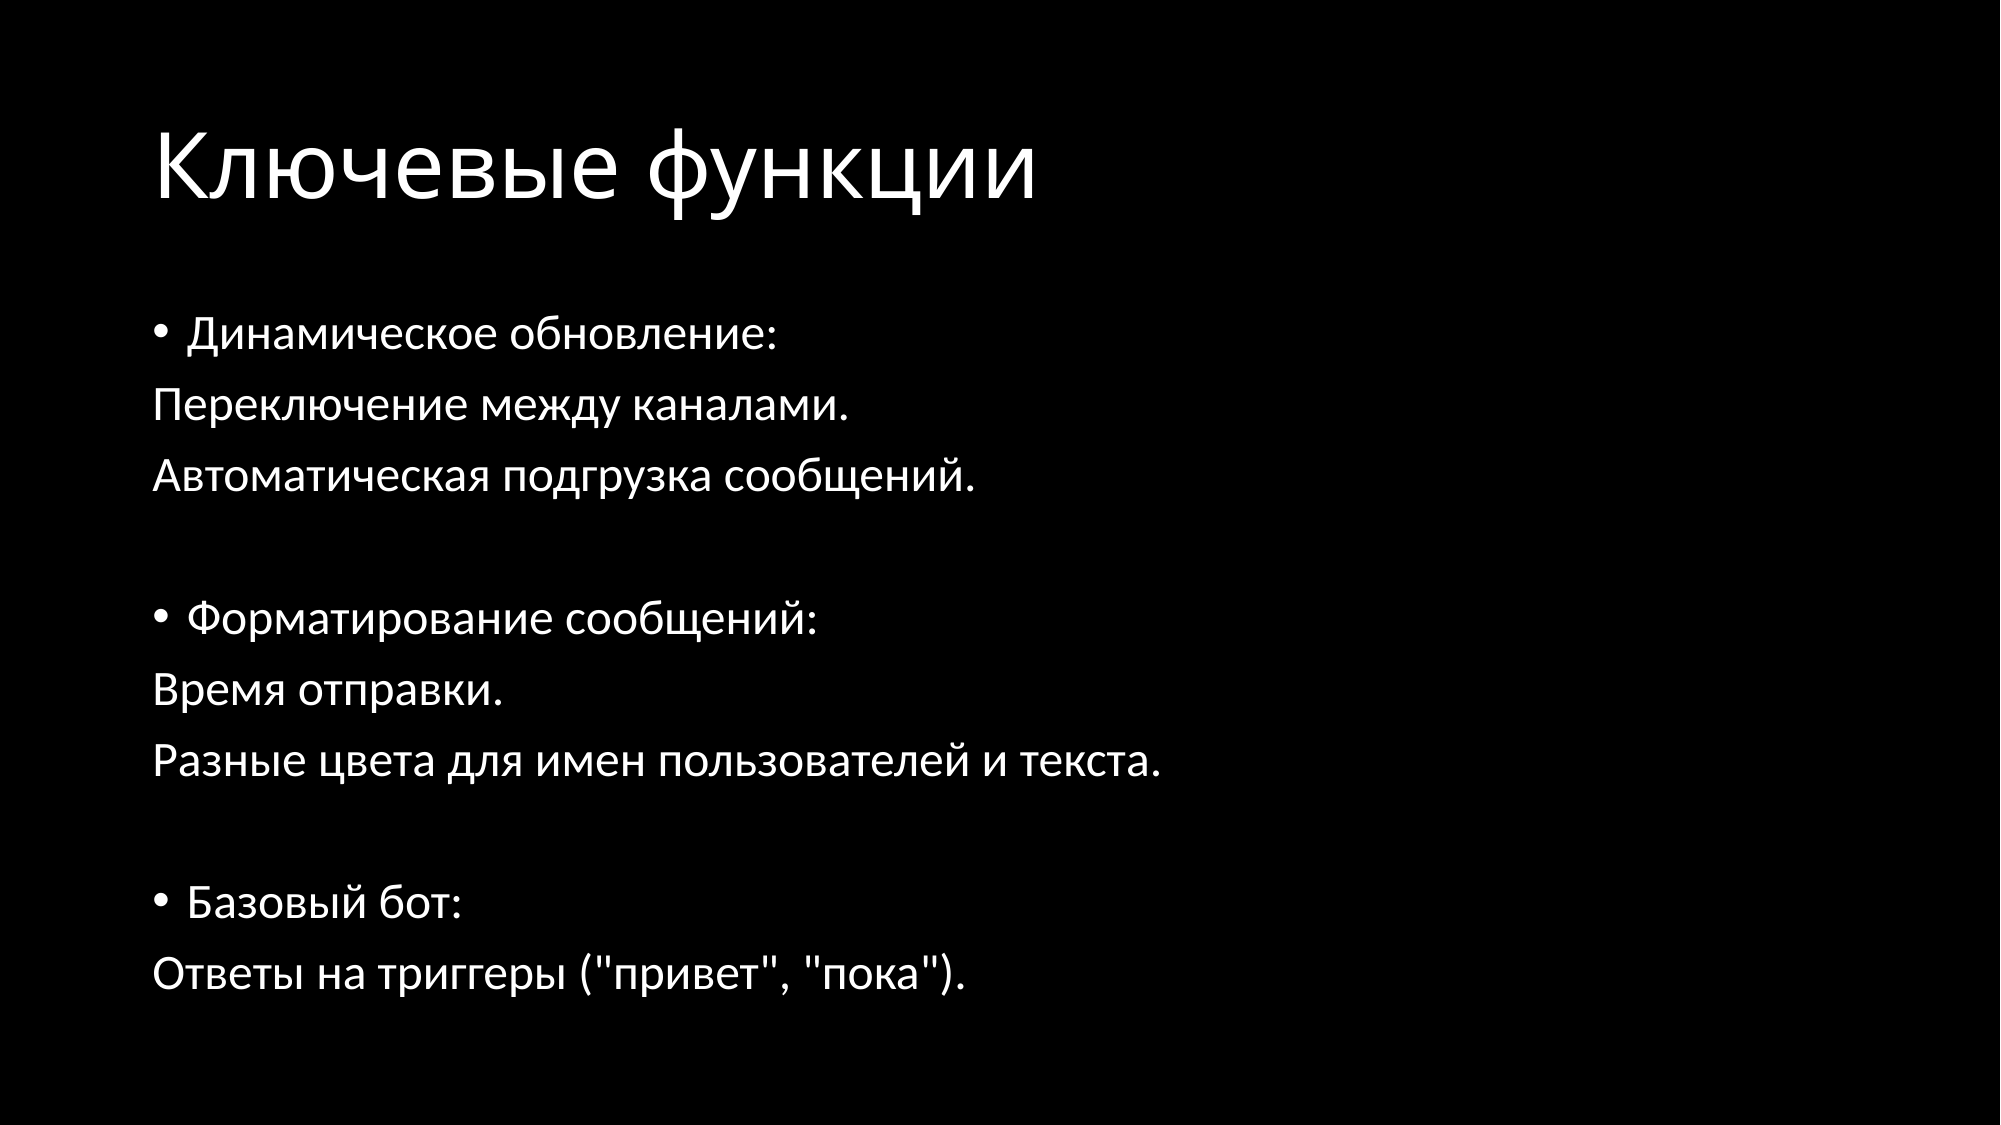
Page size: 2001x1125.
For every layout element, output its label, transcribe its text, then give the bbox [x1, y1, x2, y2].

title Ключевые функции [137, 59, 1863, 278]
list Динамическое обновление: Переключение между каналами. Автоматическая подгрузка сообщений. Форматирование сообщений: Время отправки. Разные цвета для имен пользователей и текста. Базовый бот: Ответы на триггеры ("привет", "пока"). [137, 299, 1863, 1014]
